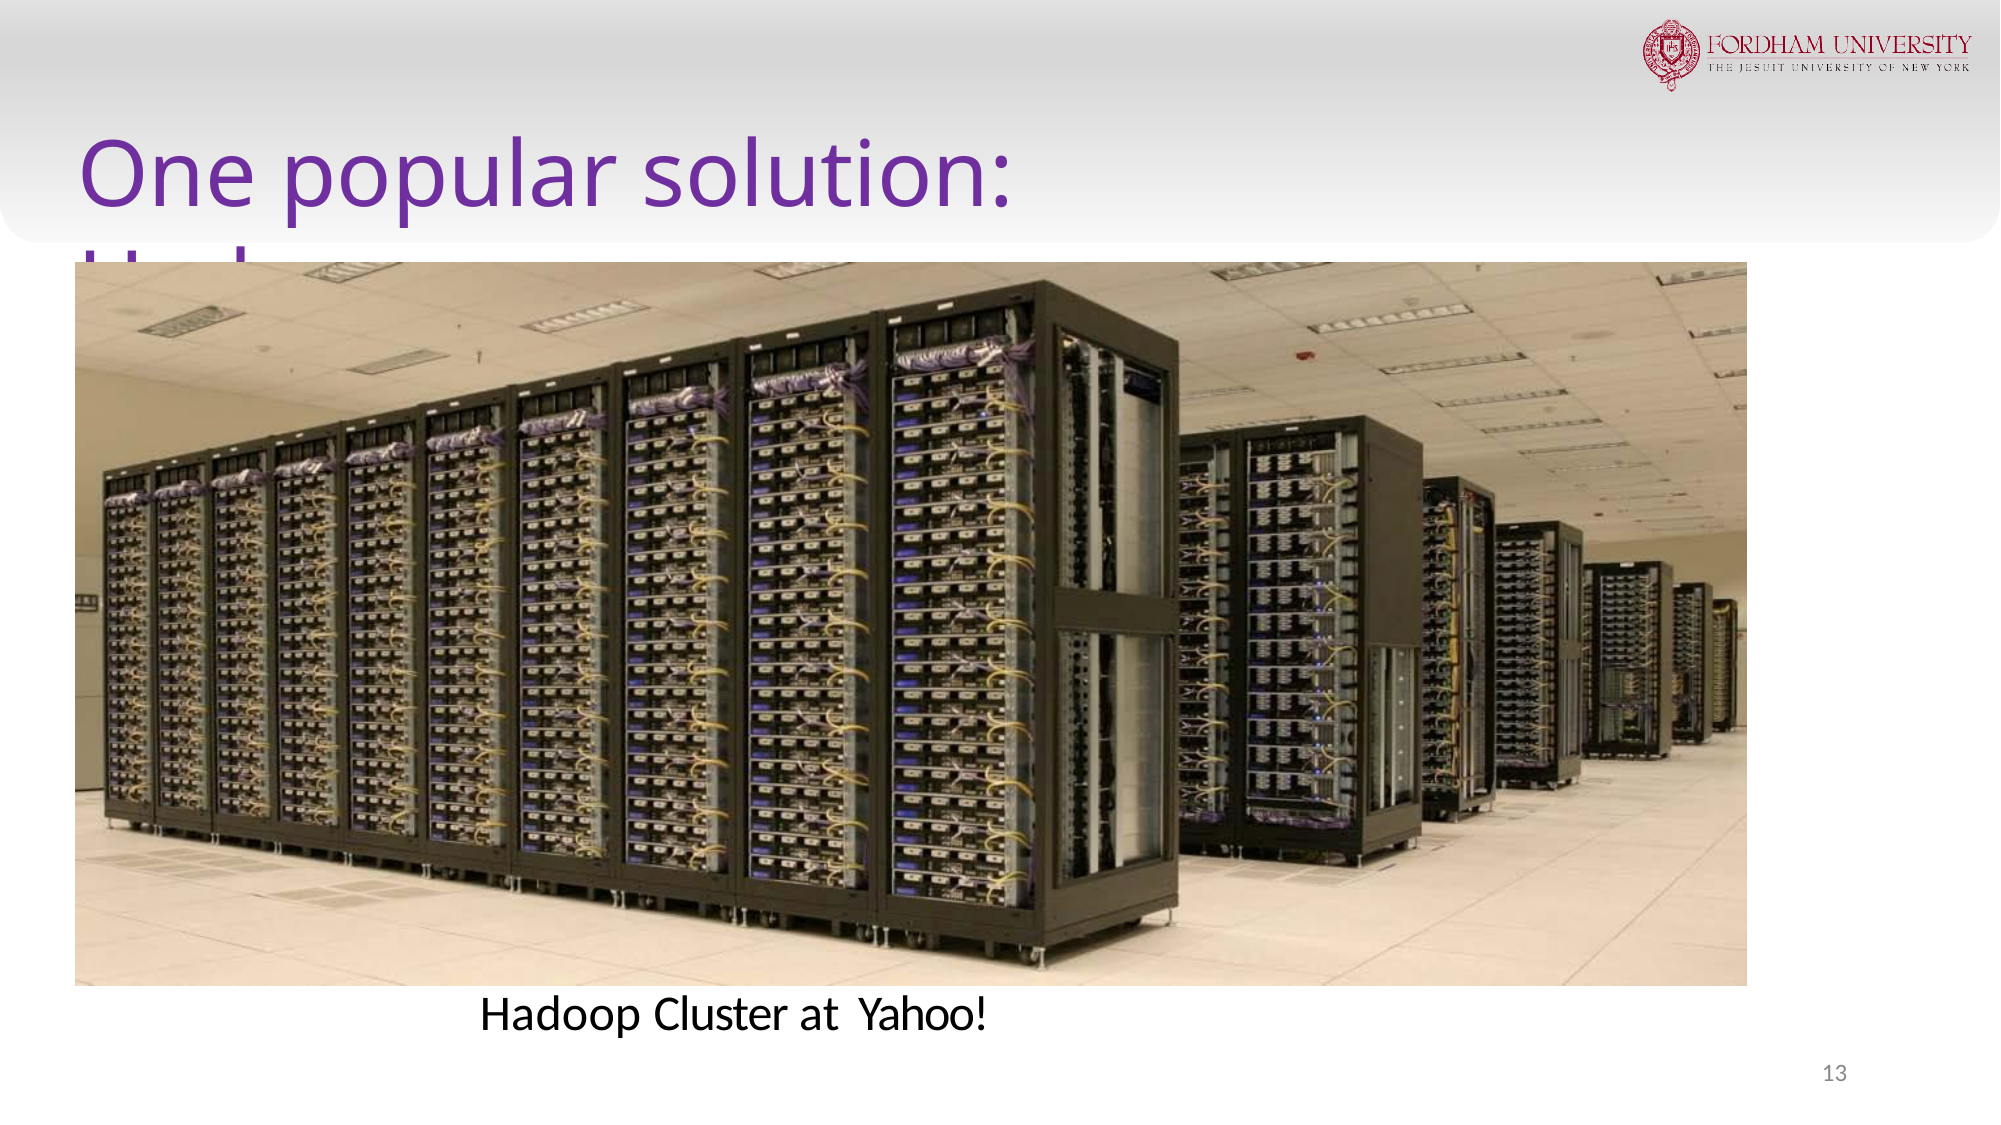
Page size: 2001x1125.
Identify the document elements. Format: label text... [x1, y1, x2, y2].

title One popular solution: Hadoop [75, 112, 1248, 262]
text_box 13 [1819, 1054, 1850, 1087]
picture [0, 0, 2000, 243]
text_box [75, 262, 1747, 986]
text_box Hadoop Cluster at Yahoo! [477, 978, 996, 1041]
